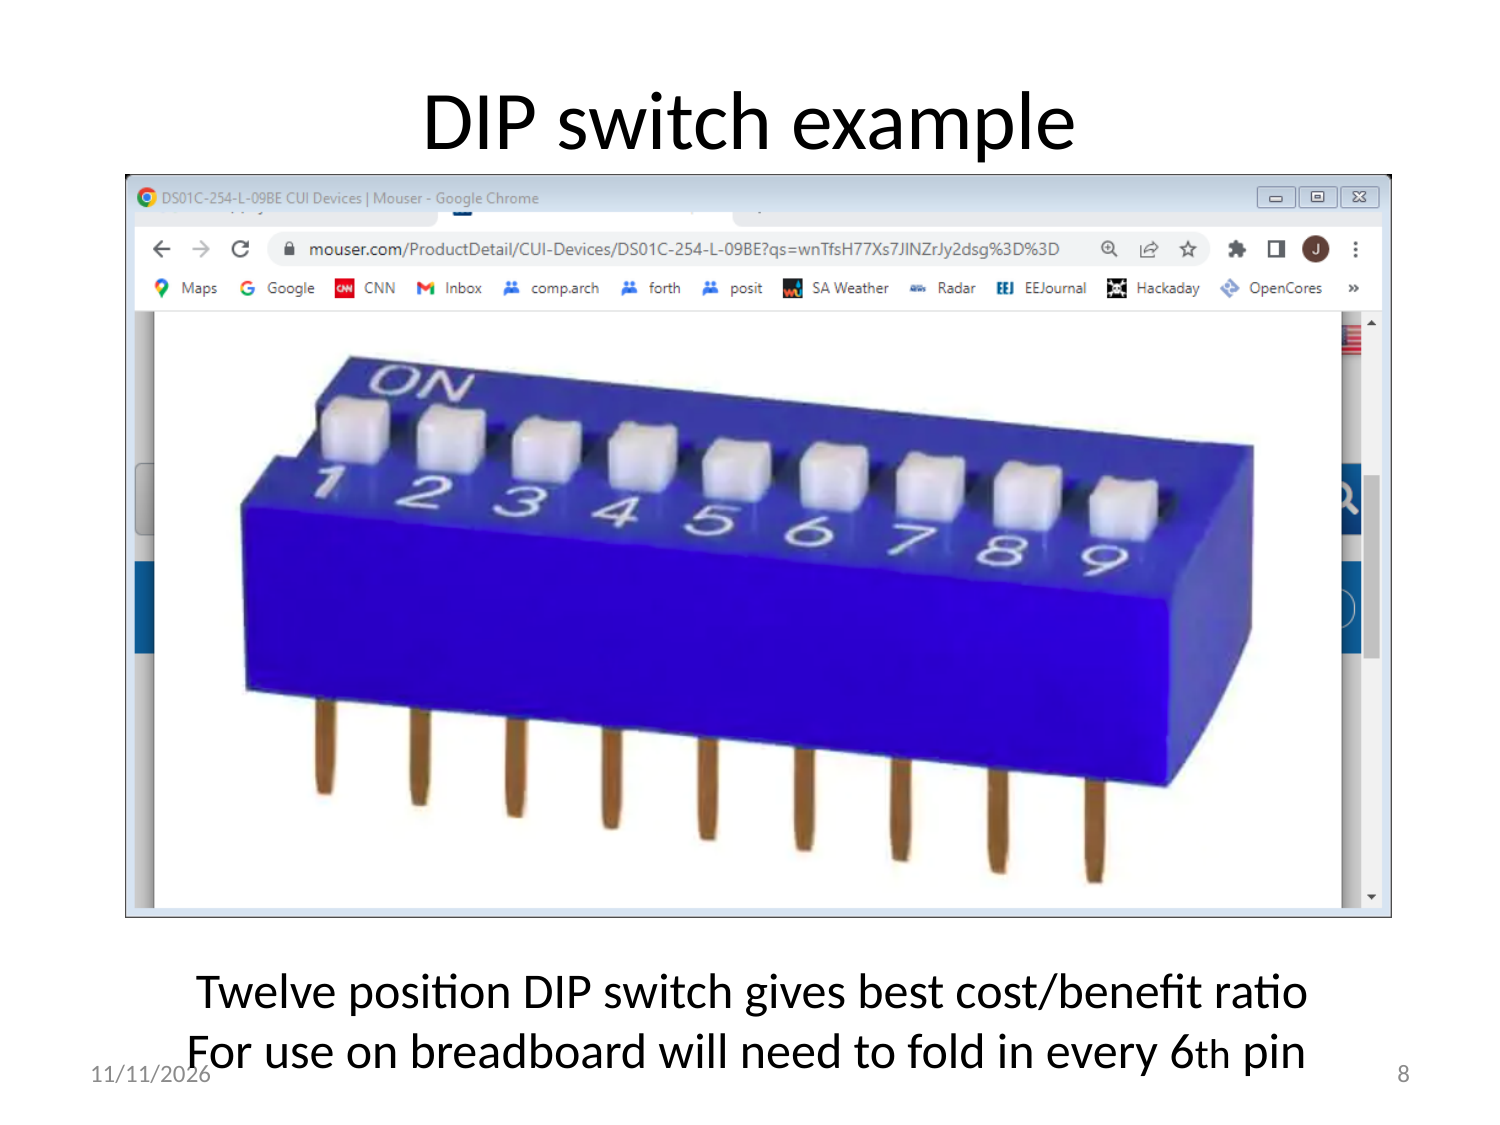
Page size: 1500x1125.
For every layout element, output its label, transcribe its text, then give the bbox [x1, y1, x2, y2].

slide_number 8 [1074, 1042, 1425, 1103]
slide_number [75, 1042, 425, 1103]
text_box Twelve position DIP switch gives best cost/benefit ratio For use on breadboard will need to fold in every 6th pin [171, 950, 1333, 1086]
title DIP switch example [75, 45, 1425, 188]
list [124, 174, 1392, 918]
